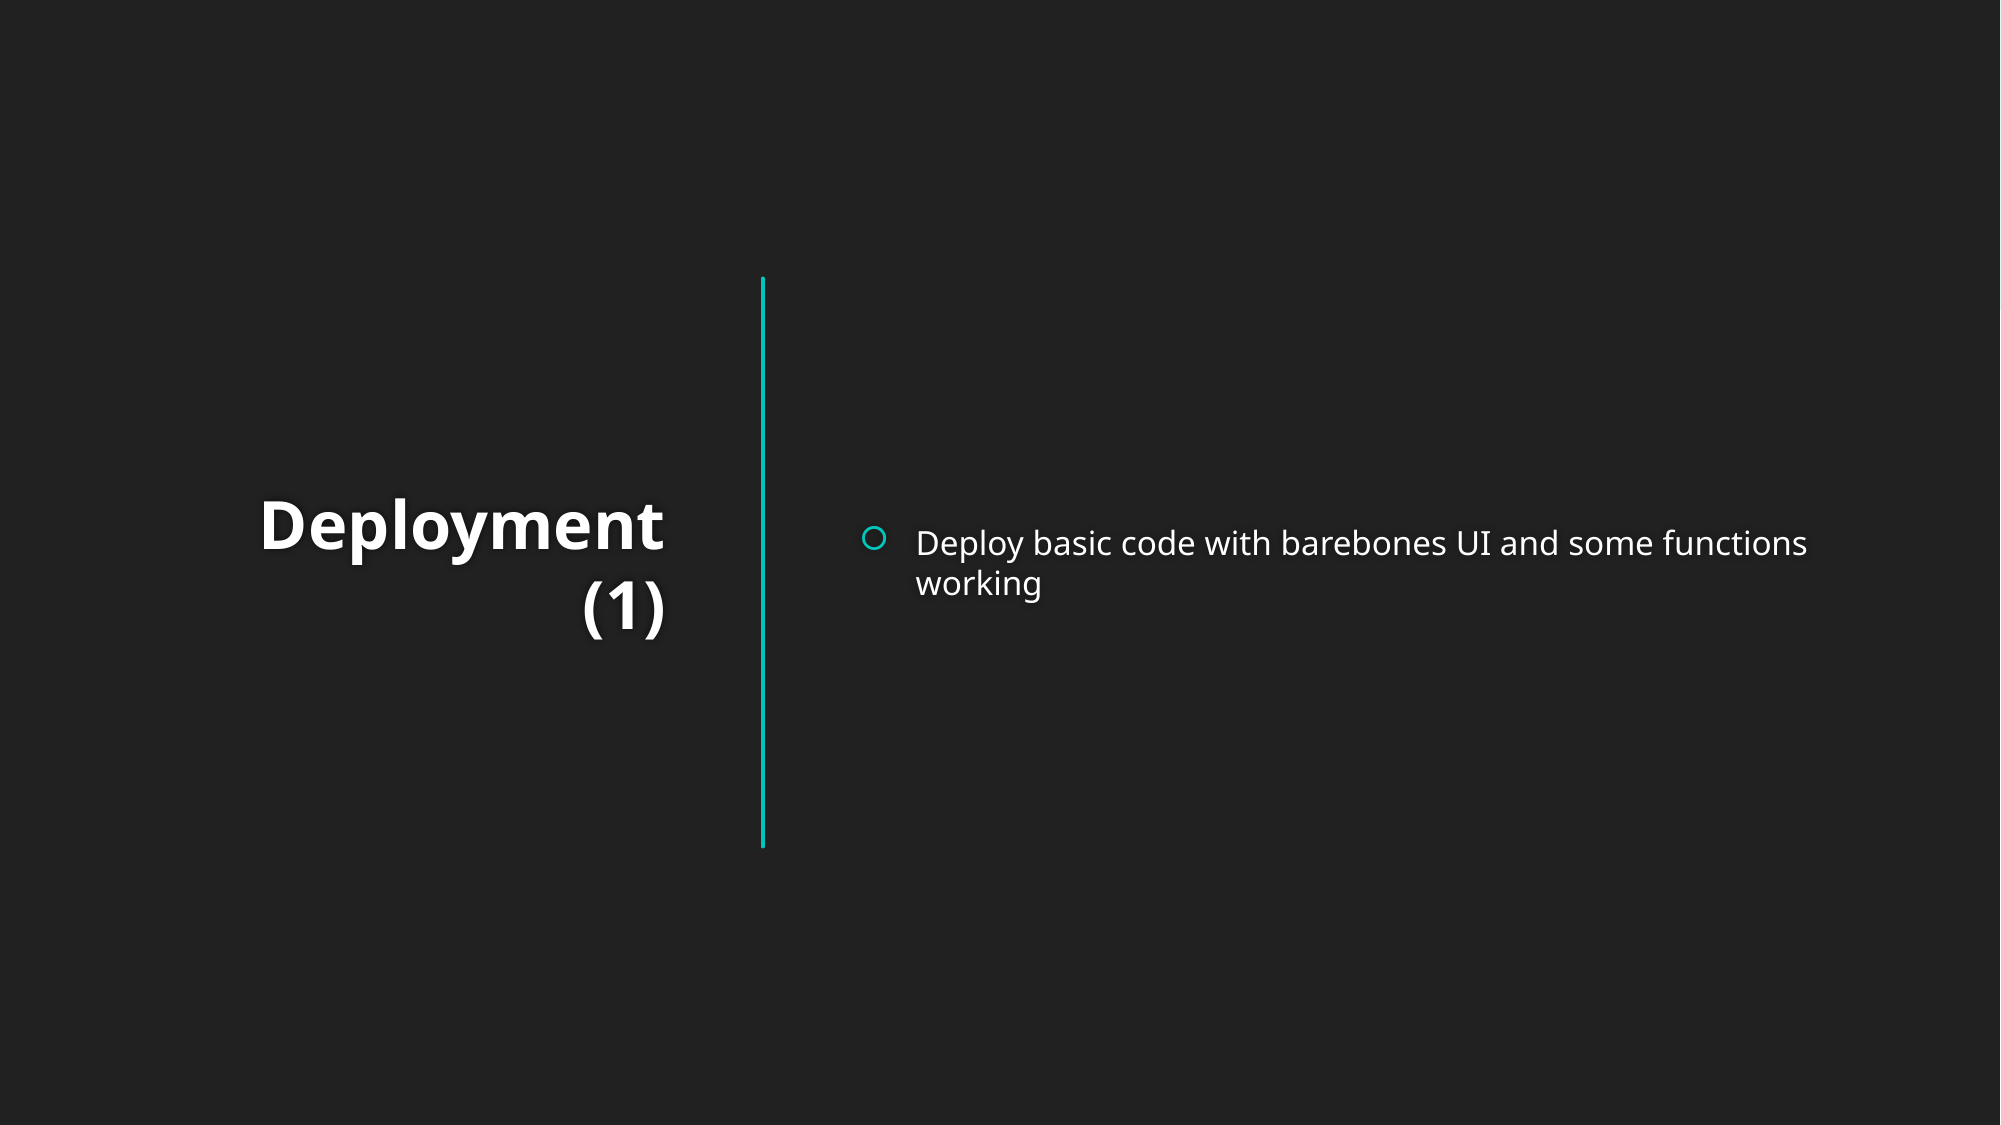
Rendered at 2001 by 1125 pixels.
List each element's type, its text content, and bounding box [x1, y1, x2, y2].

title Deployment (1) [158, 199, 682, 926]
text_box [0, 0, 2000, 1125]
list Deploy basic code with barebones UI and some functions working [844, 199, 1842, 926]
